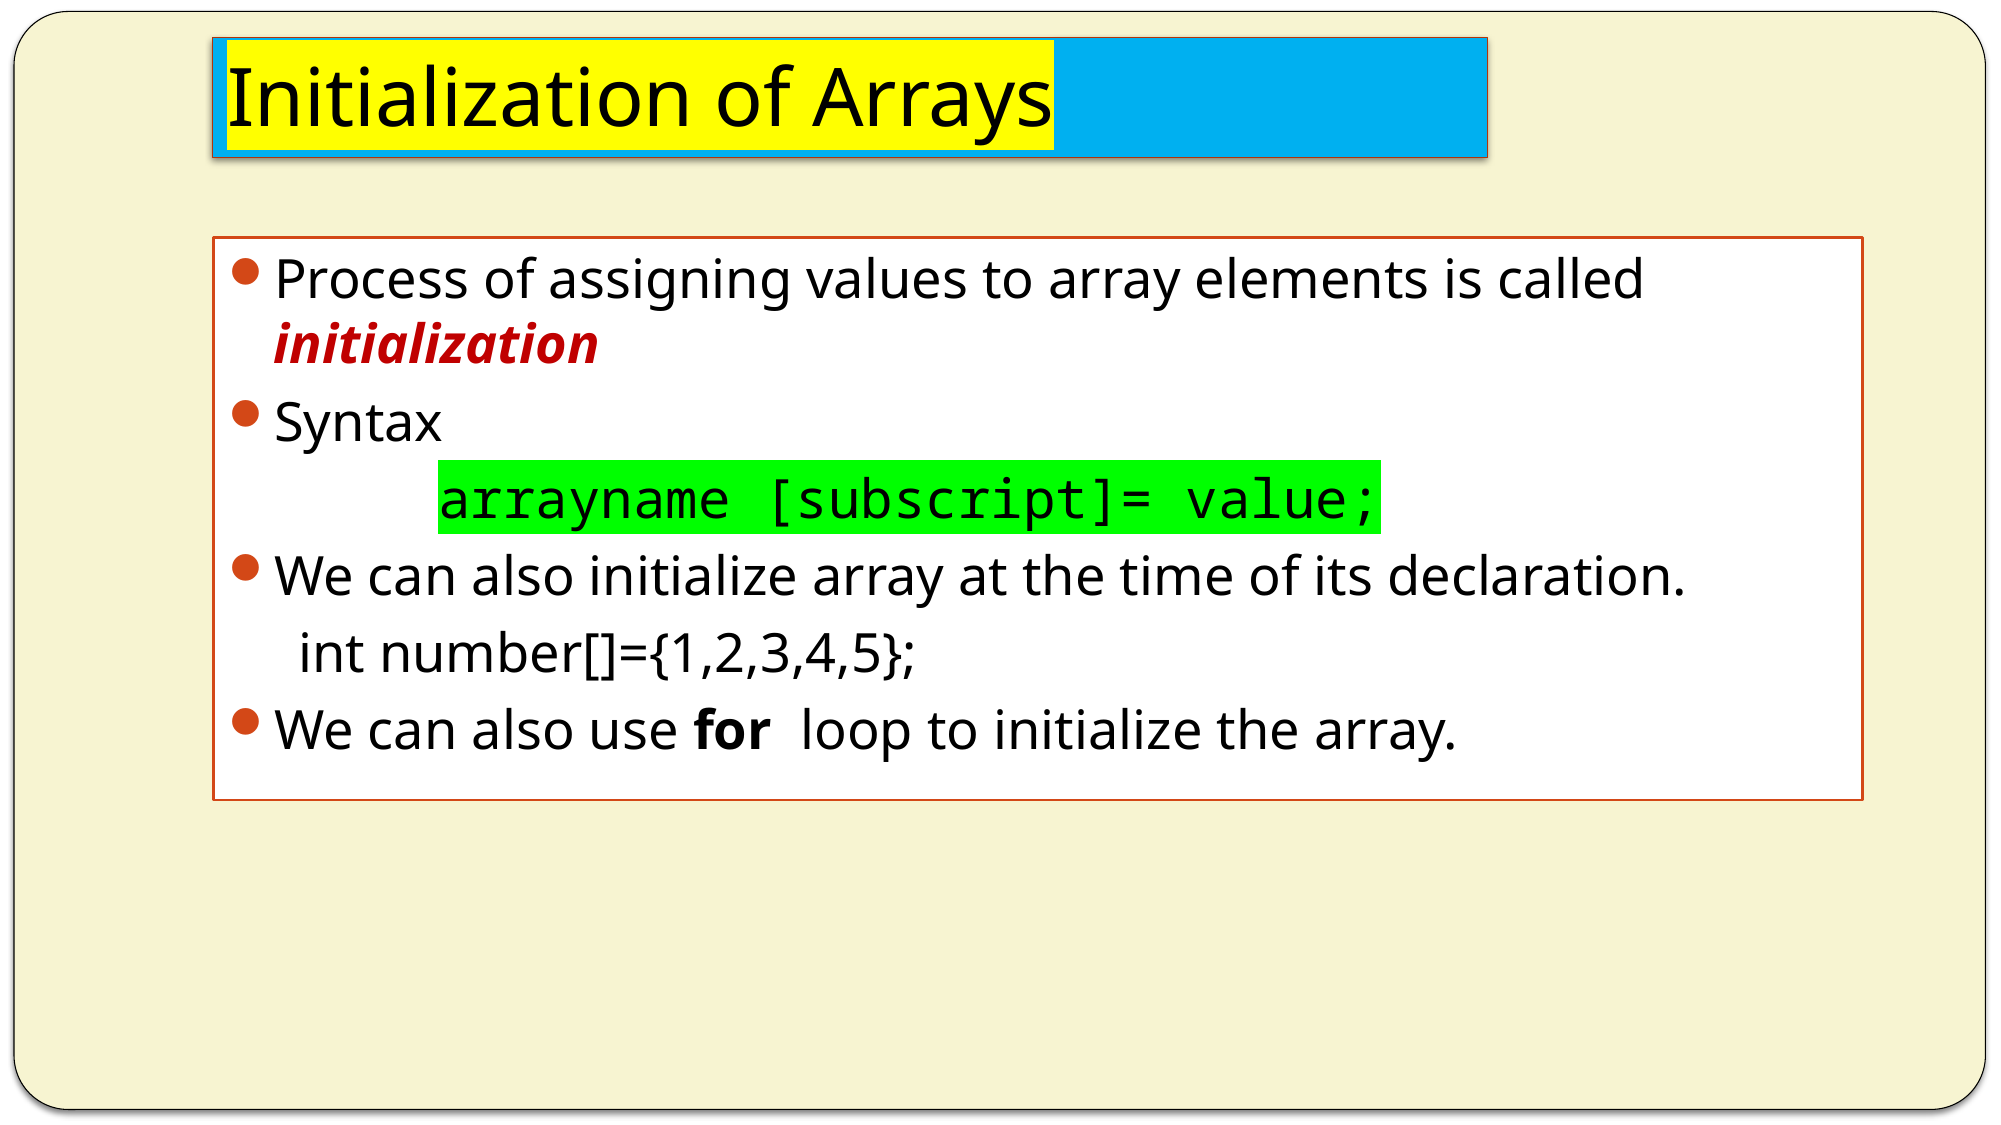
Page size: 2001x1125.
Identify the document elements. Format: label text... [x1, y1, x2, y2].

title Initialization of Arrays [212, 37, 1488, 158]
list Process of assigning values to array elements is called initialization Syntax arrayname [subscript]= value; We can also initialize array at the time of its declaration. int number[]={1,2,3,4,5}; We can also use for loop to initialize the array. [212, 236, 1864, 801]
